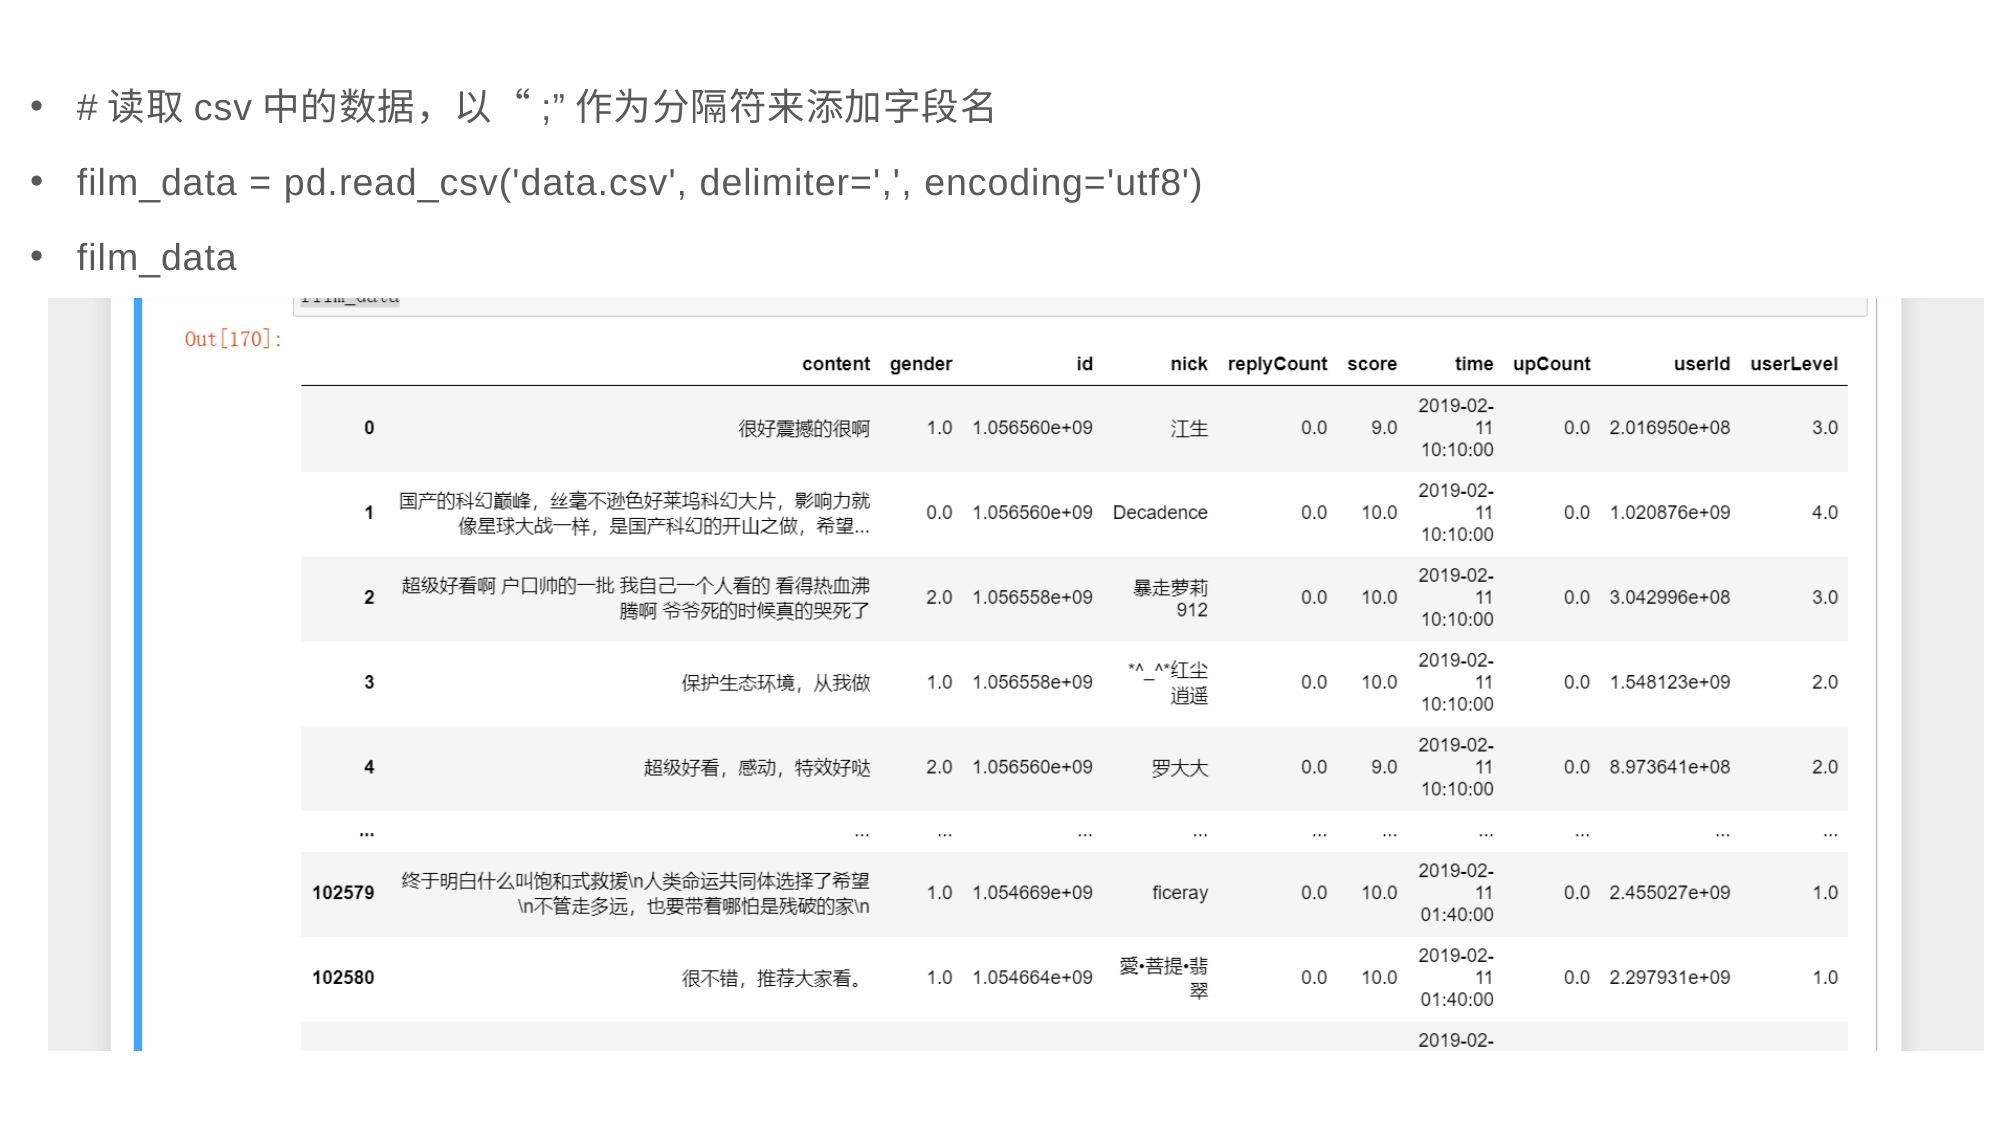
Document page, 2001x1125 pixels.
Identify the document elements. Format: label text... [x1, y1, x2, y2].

text_box #读取csv中的数据，以“;”作为分隔符来添加字段名 film_data = pd.read_csv('data.csv', delimiter=',', encoding='utf8') film_data [18, 63, 1901, 1026]
picture [48, 298, 1984, 1051]
